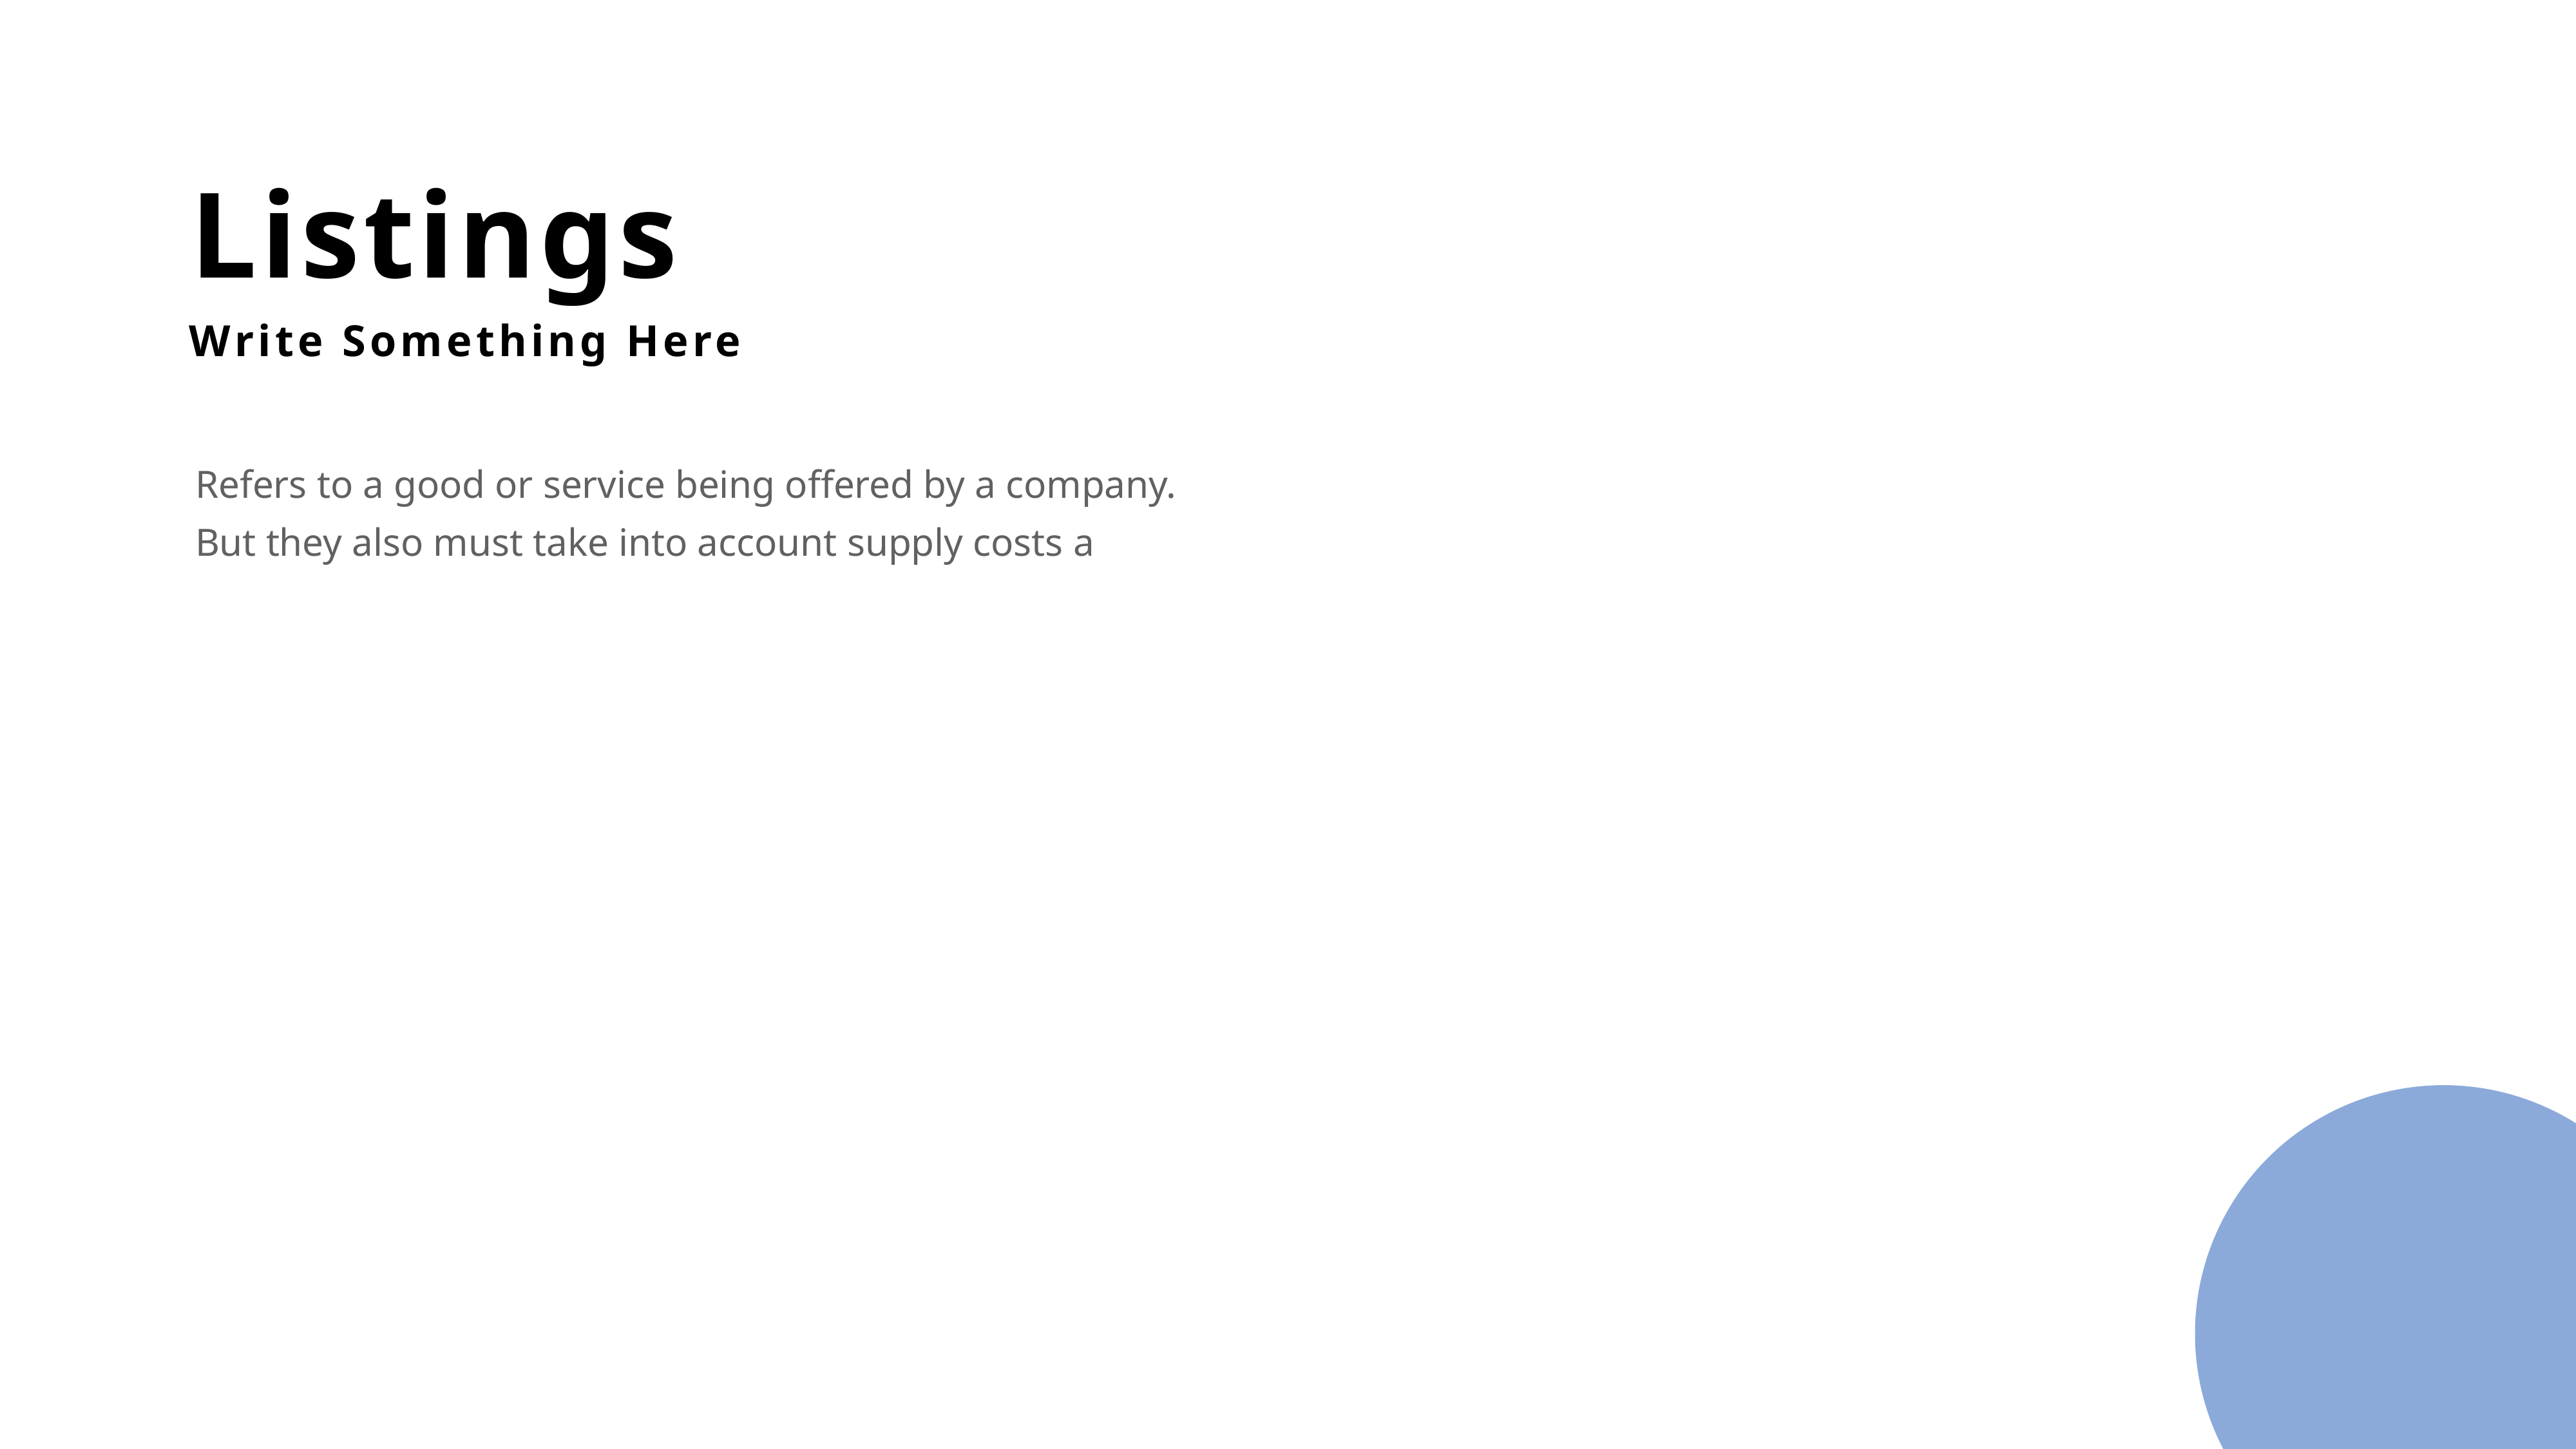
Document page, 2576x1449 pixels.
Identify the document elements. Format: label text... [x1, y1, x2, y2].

text_box Refers to a good or service being offered by a company. But they also must take into account supply costs a [172, 437, 1214, 575]
picture [0, 0, 2576, 1449]
text_box Listings [180, 155, 752, 307]
text_box Write Something Here [180, 308, 752, 370]
